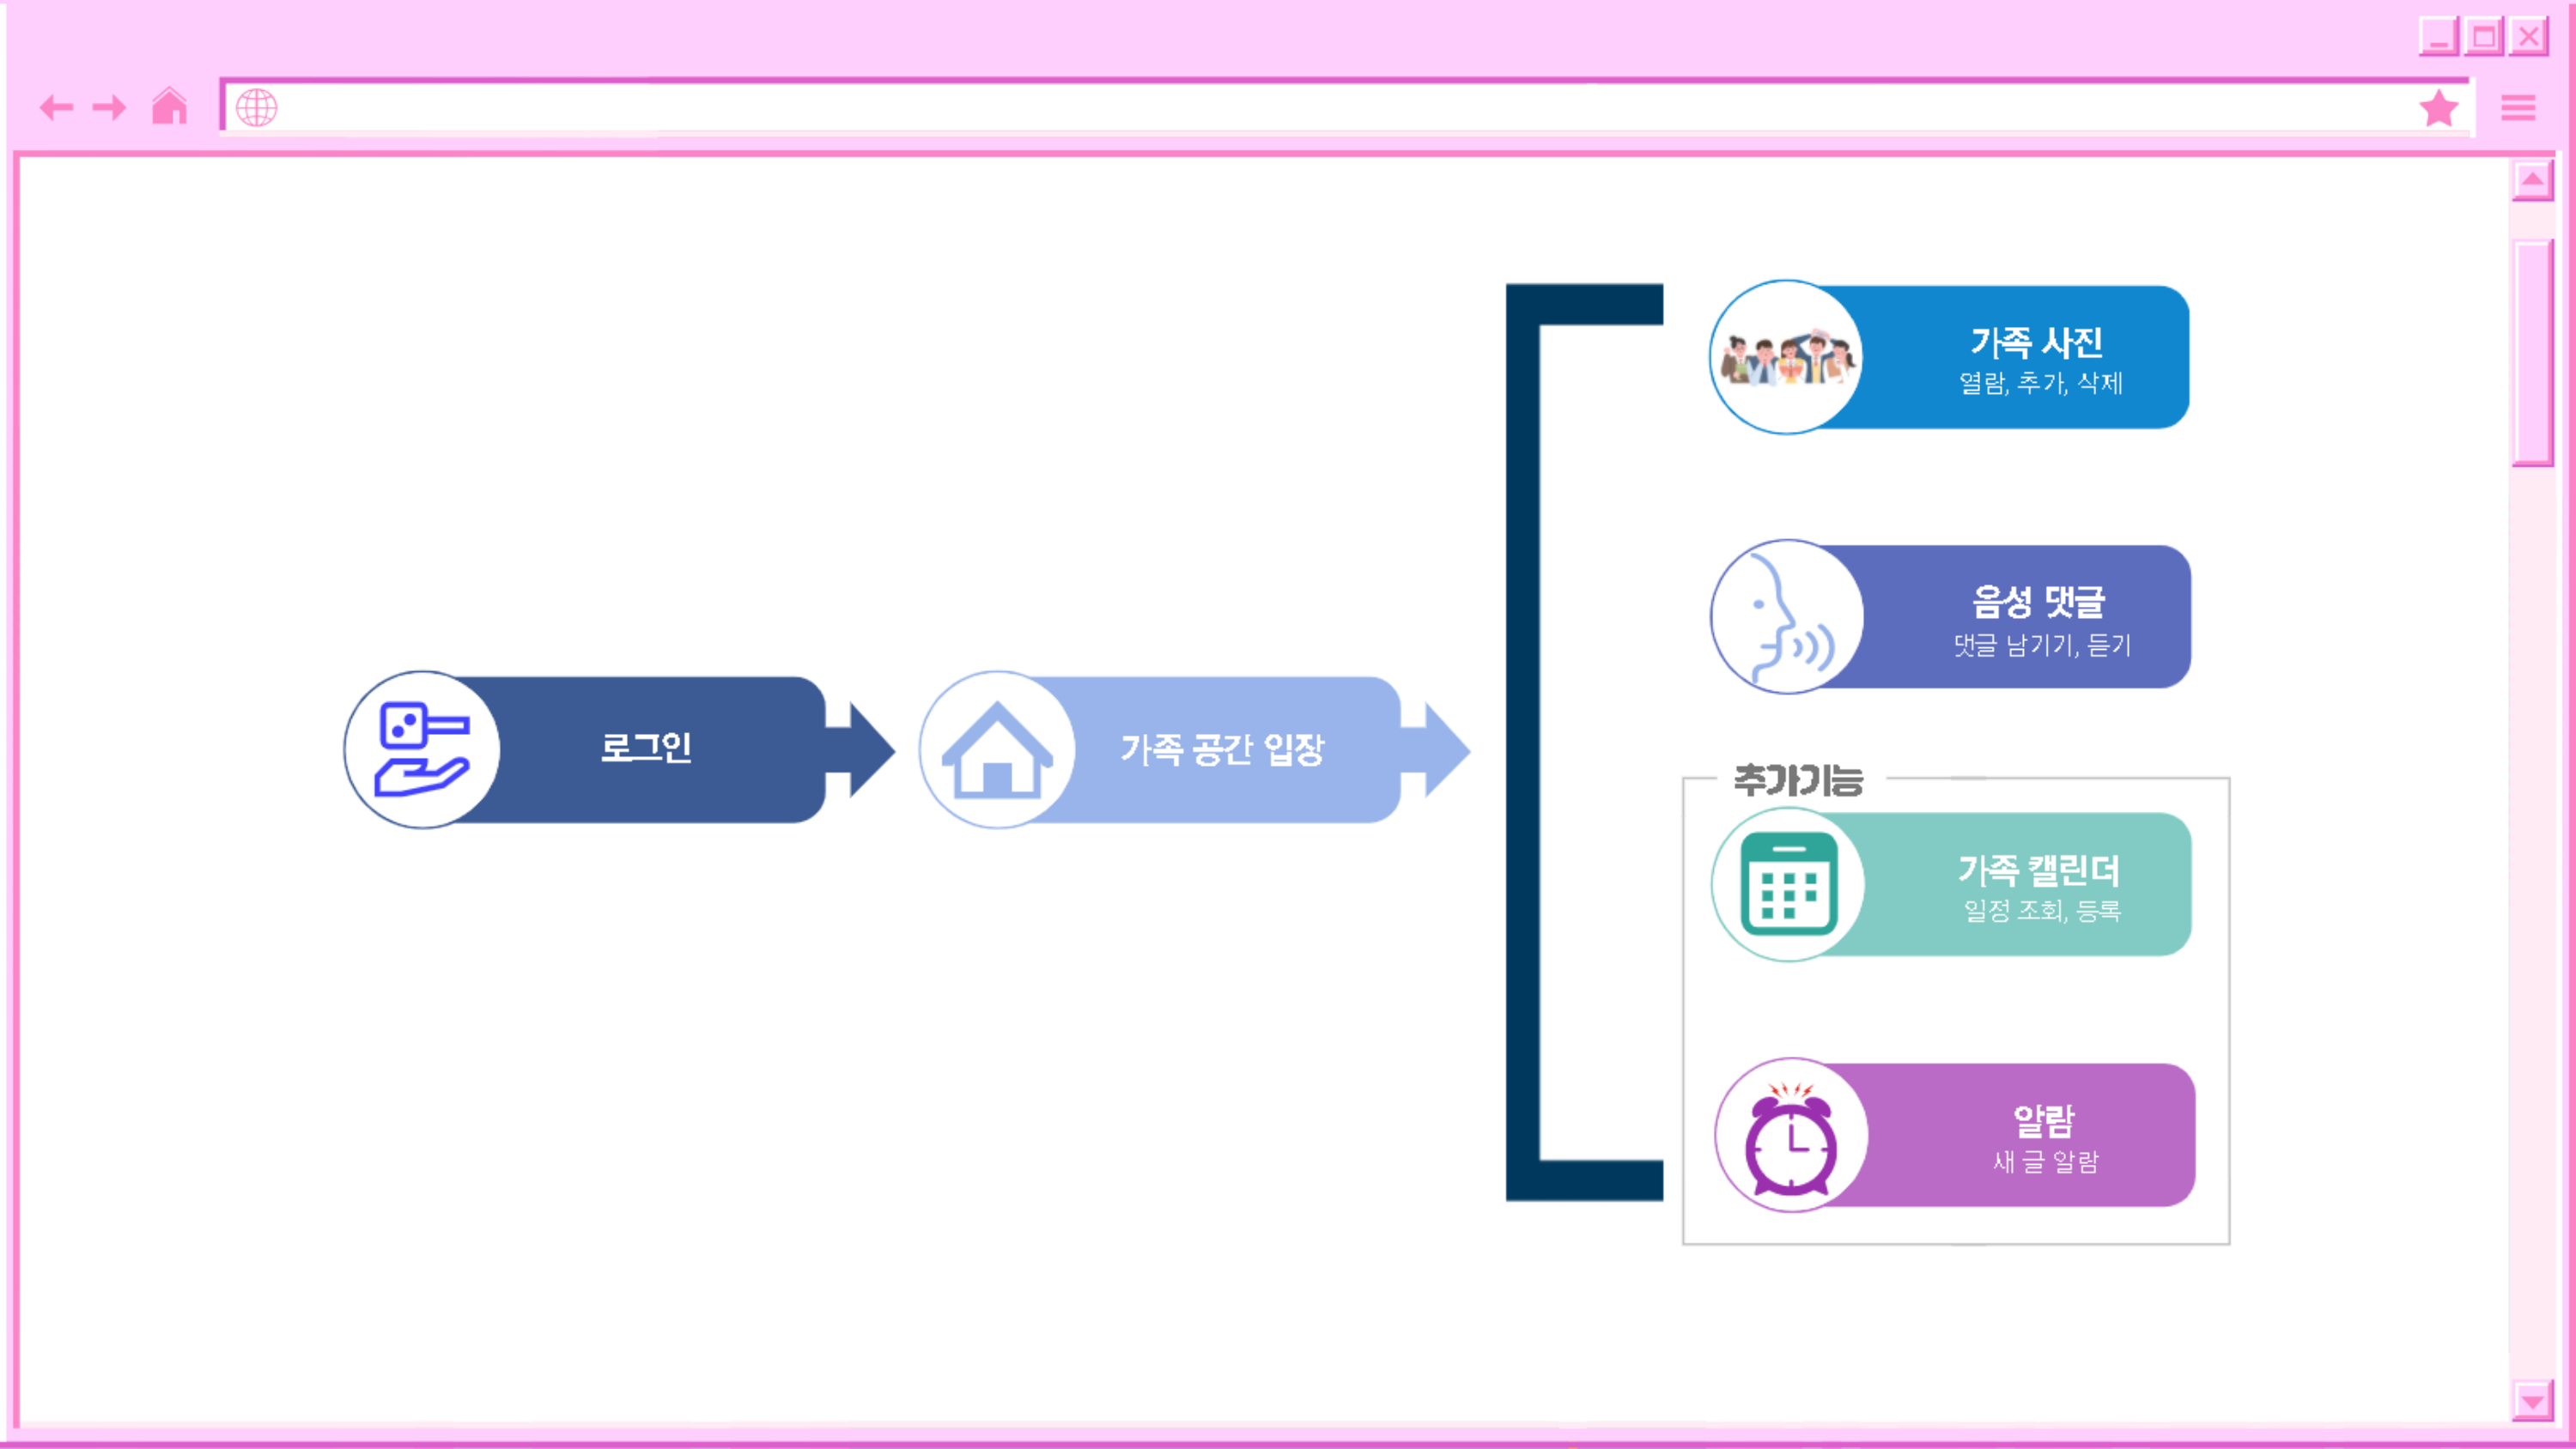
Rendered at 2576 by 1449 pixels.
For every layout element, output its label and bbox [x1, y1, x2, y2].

picture [319, 252, 2257, 1293]
text_box [0, 0, 2576, 1449]
